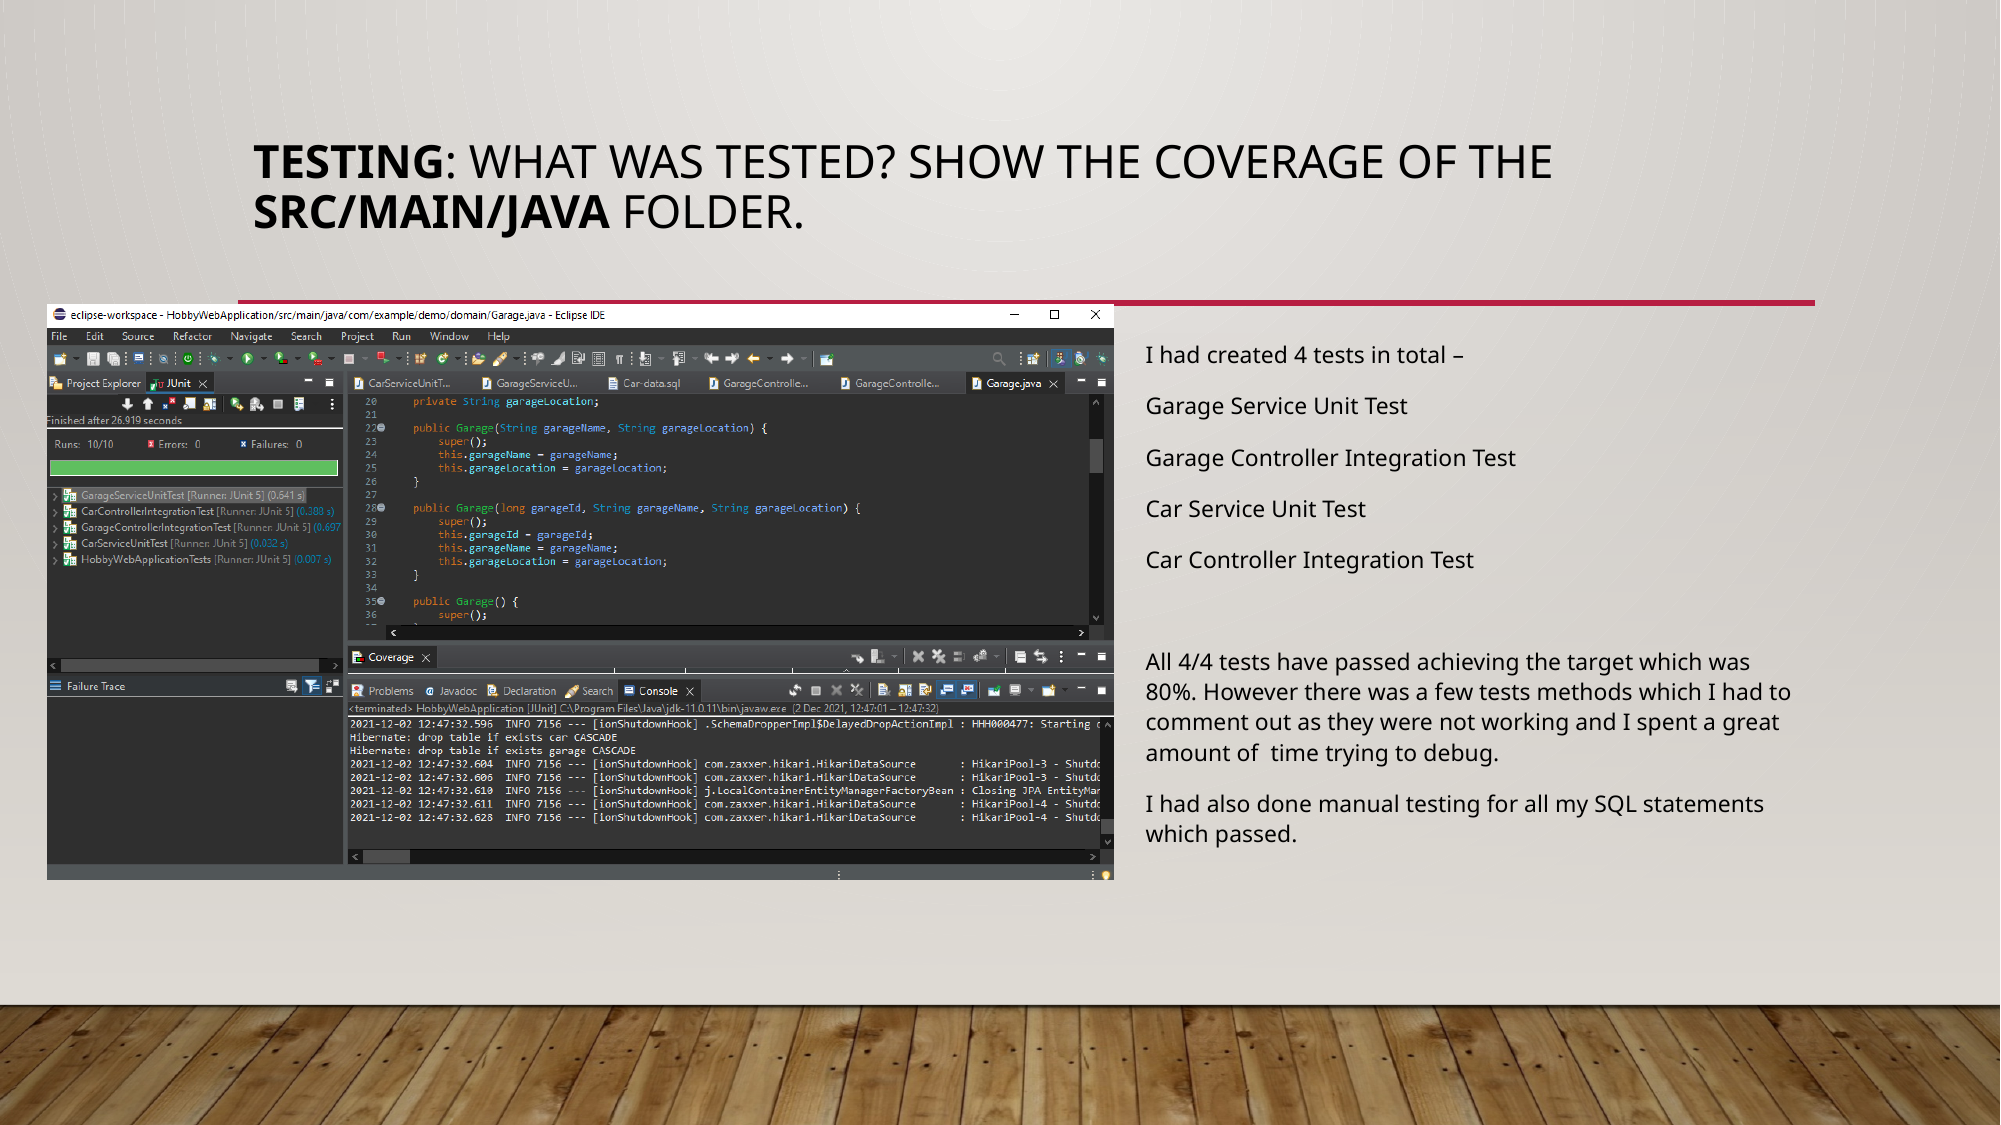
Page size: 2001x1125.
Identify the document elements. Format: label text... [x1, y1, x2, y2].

list I had created 4 tests in total – Garage Service Unit Test Garage Controller Integration Test Car Service Unit Test Car Controller Integration Test All 4/4 tests have passed achieving the target which was 80%. However there was a few tests methods which I had to comment out as they were not working and I spent a great amount of time trying to debug. I had also done manual testing for all my SQL statements which passed. [1130, 330, 1814, 897]
picture [0, 1005, 2000, 1125]
picture [46, 303, 1114, 880]
title Testing: What was tested? Show the coverage of the src/main/java folder. [238, 131, 1814, 305]
